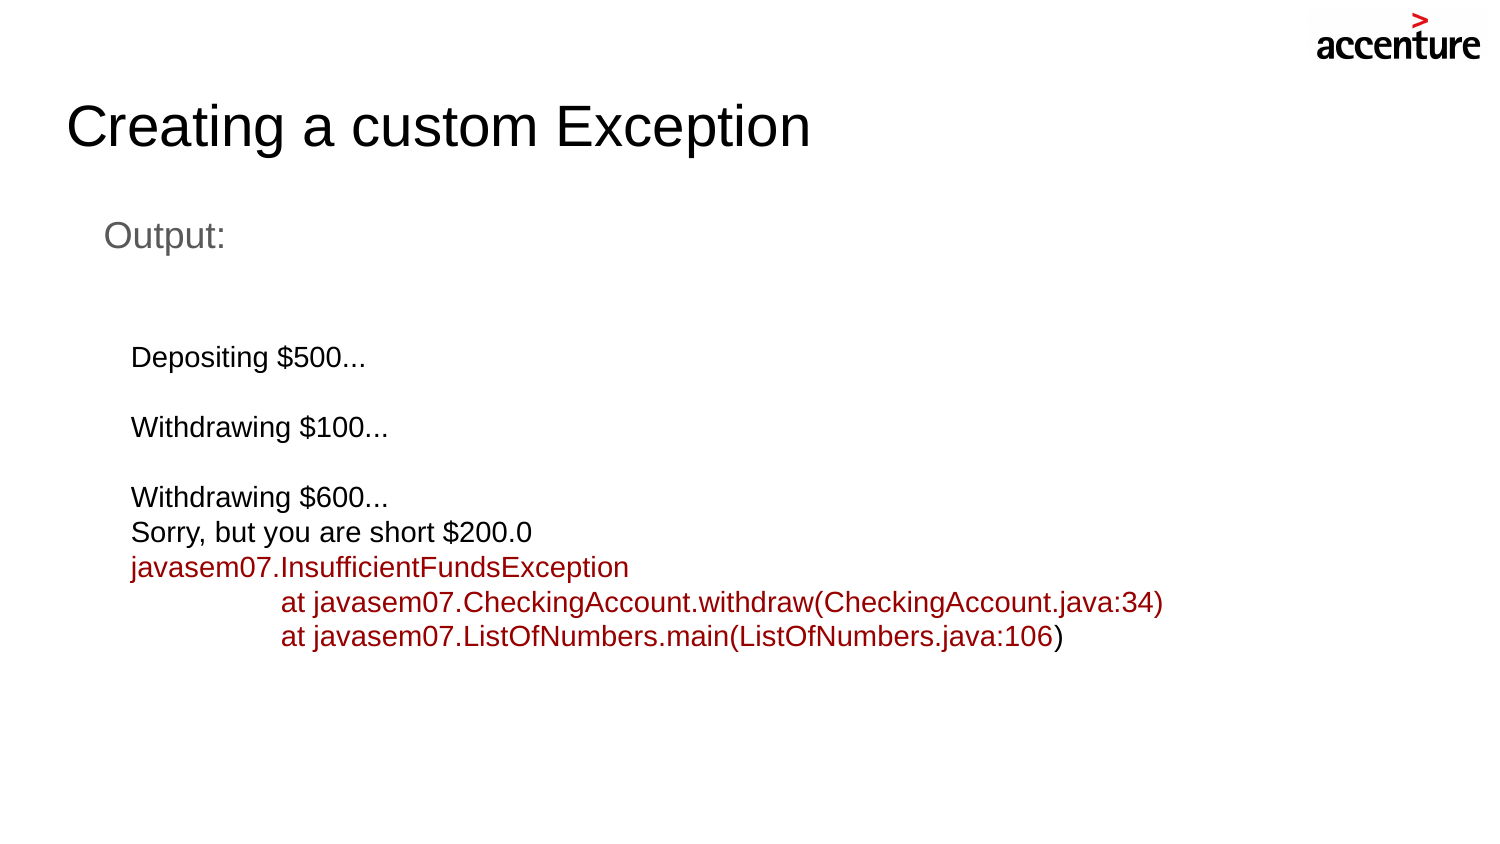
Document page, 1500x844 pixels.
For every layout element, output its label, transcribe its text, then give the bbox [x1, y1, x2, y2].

picture [1306, 7, 1489, 62]
list Output: [51, 189, 1449, 275]
title Creating a custom Exception [51, 72, 1449, 167]
text_box Depositing $500... Withdrawing $100... Withdrawing $600... Sorry, but you are short $200.0 javasem07.InsufficientFundsException at javasem07.CheckingAccount.withdraw(CheckingAccount.java:34) at javasem07.ListOfNumbers.main(ListOfNumbers.java:106) [115, 318, 1293, 673]
